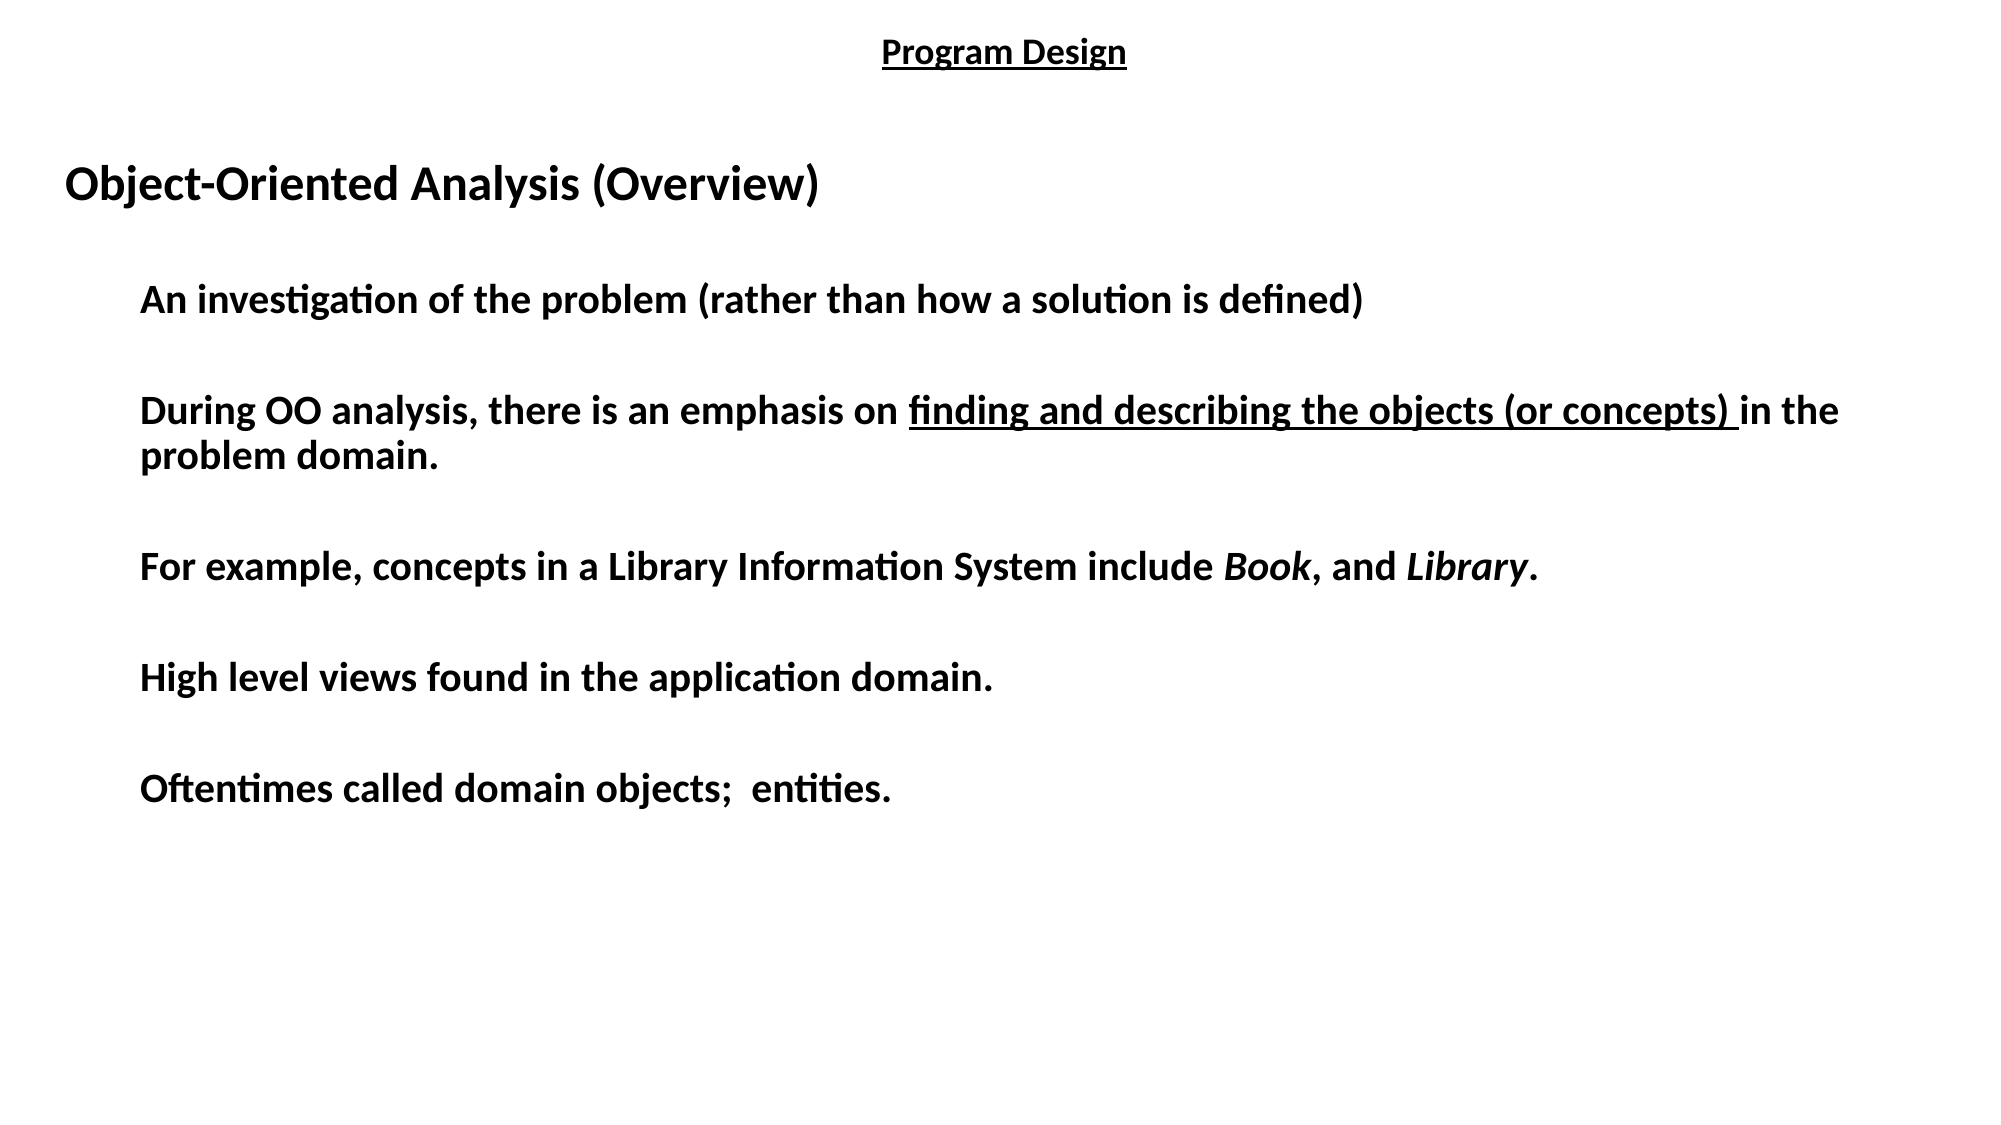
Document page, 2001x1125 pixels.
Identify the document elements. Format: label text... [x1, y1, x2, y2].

text_box Program Design [866, 19, 1143, 80]
text_box Object-Oriented Analysis (Overview) An investigation of the problem (rather than how a solution is defined) During OO analysis, there is an emphasis on finding and describing the objects (or concepts) in the problem domain. For example, concepts in a Library Information System include Book, and Library. High level views found in the application domain. Oftentimes called domain objects; entities. [49, 149, 1973, 1041]
